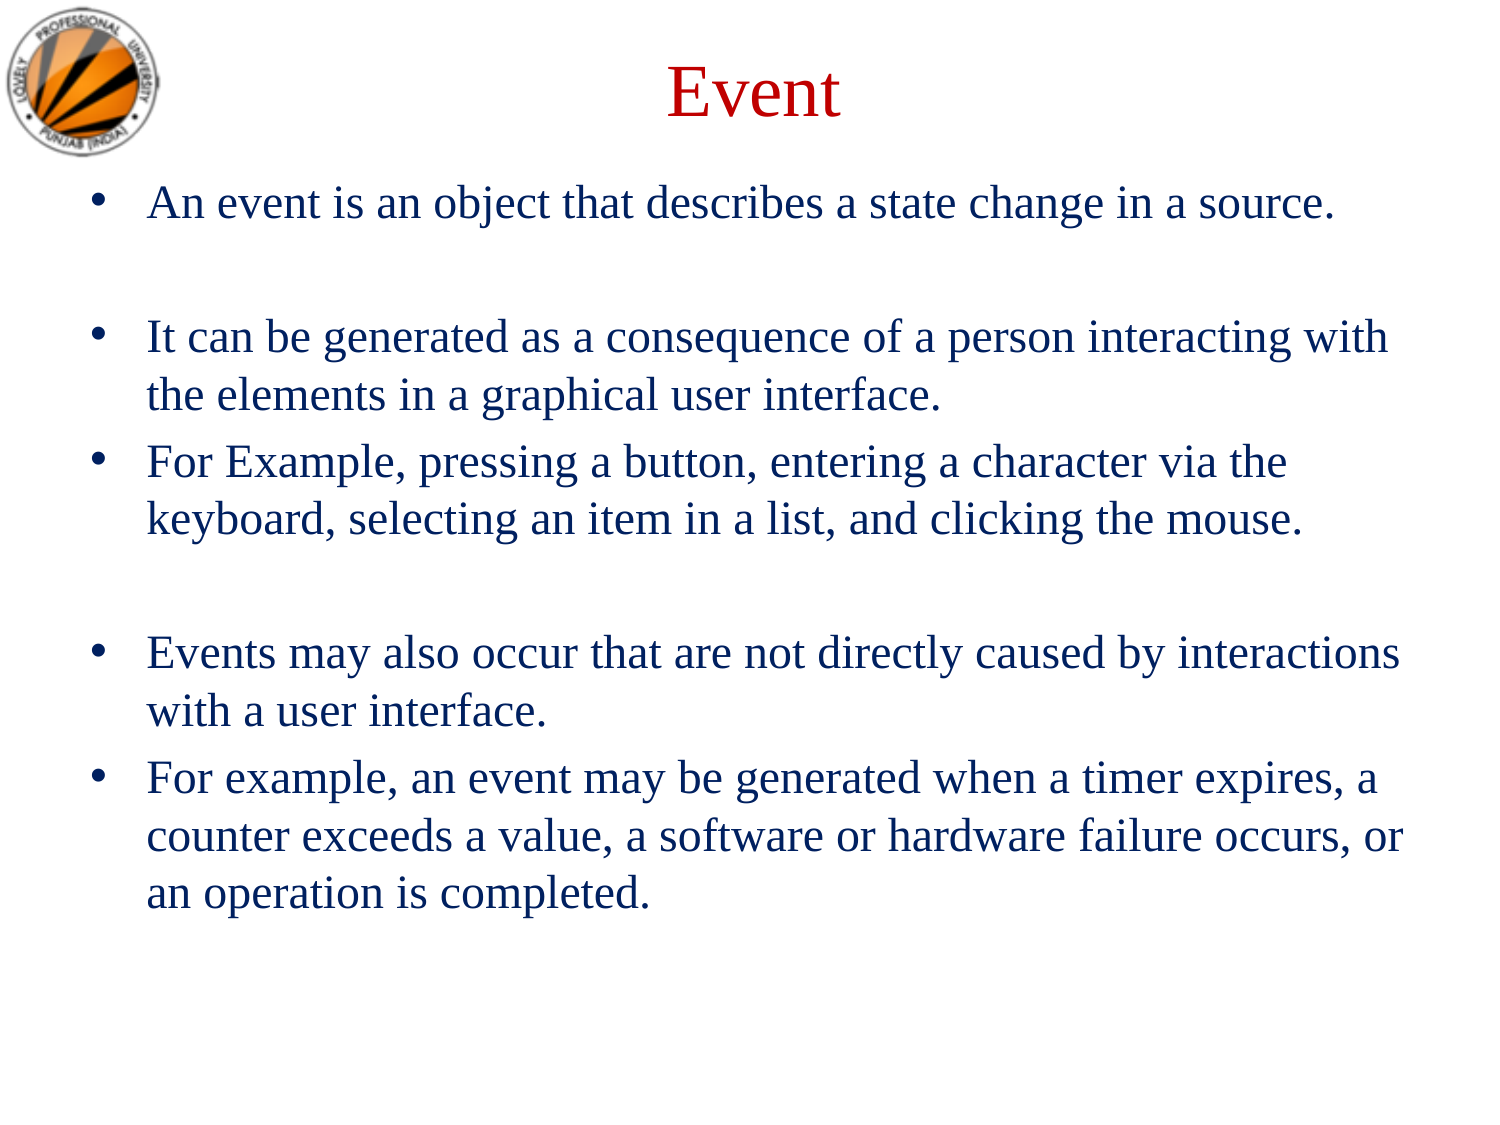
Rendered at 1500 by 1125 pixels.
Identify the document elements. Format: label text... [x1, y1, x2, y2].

title Event [163, 0, 1425, 162]
list An event is an object that describes a state change in a source. It can be generated as a consequence of a person interacting with the elements in a graphical user interface. For Example, pressing a button, entering a character via the keyboard, selecting an item in a list, and clicking the mouse. Events may also occur that are not directly caused by interactions with a user interface. For example, an event may be generated when a timer expires, a counter exceeds a value, a software or hardware failure occurs, or an operation is completed. [75, 162, 1450, 1025]
picture [0, 0, 163, 163]
